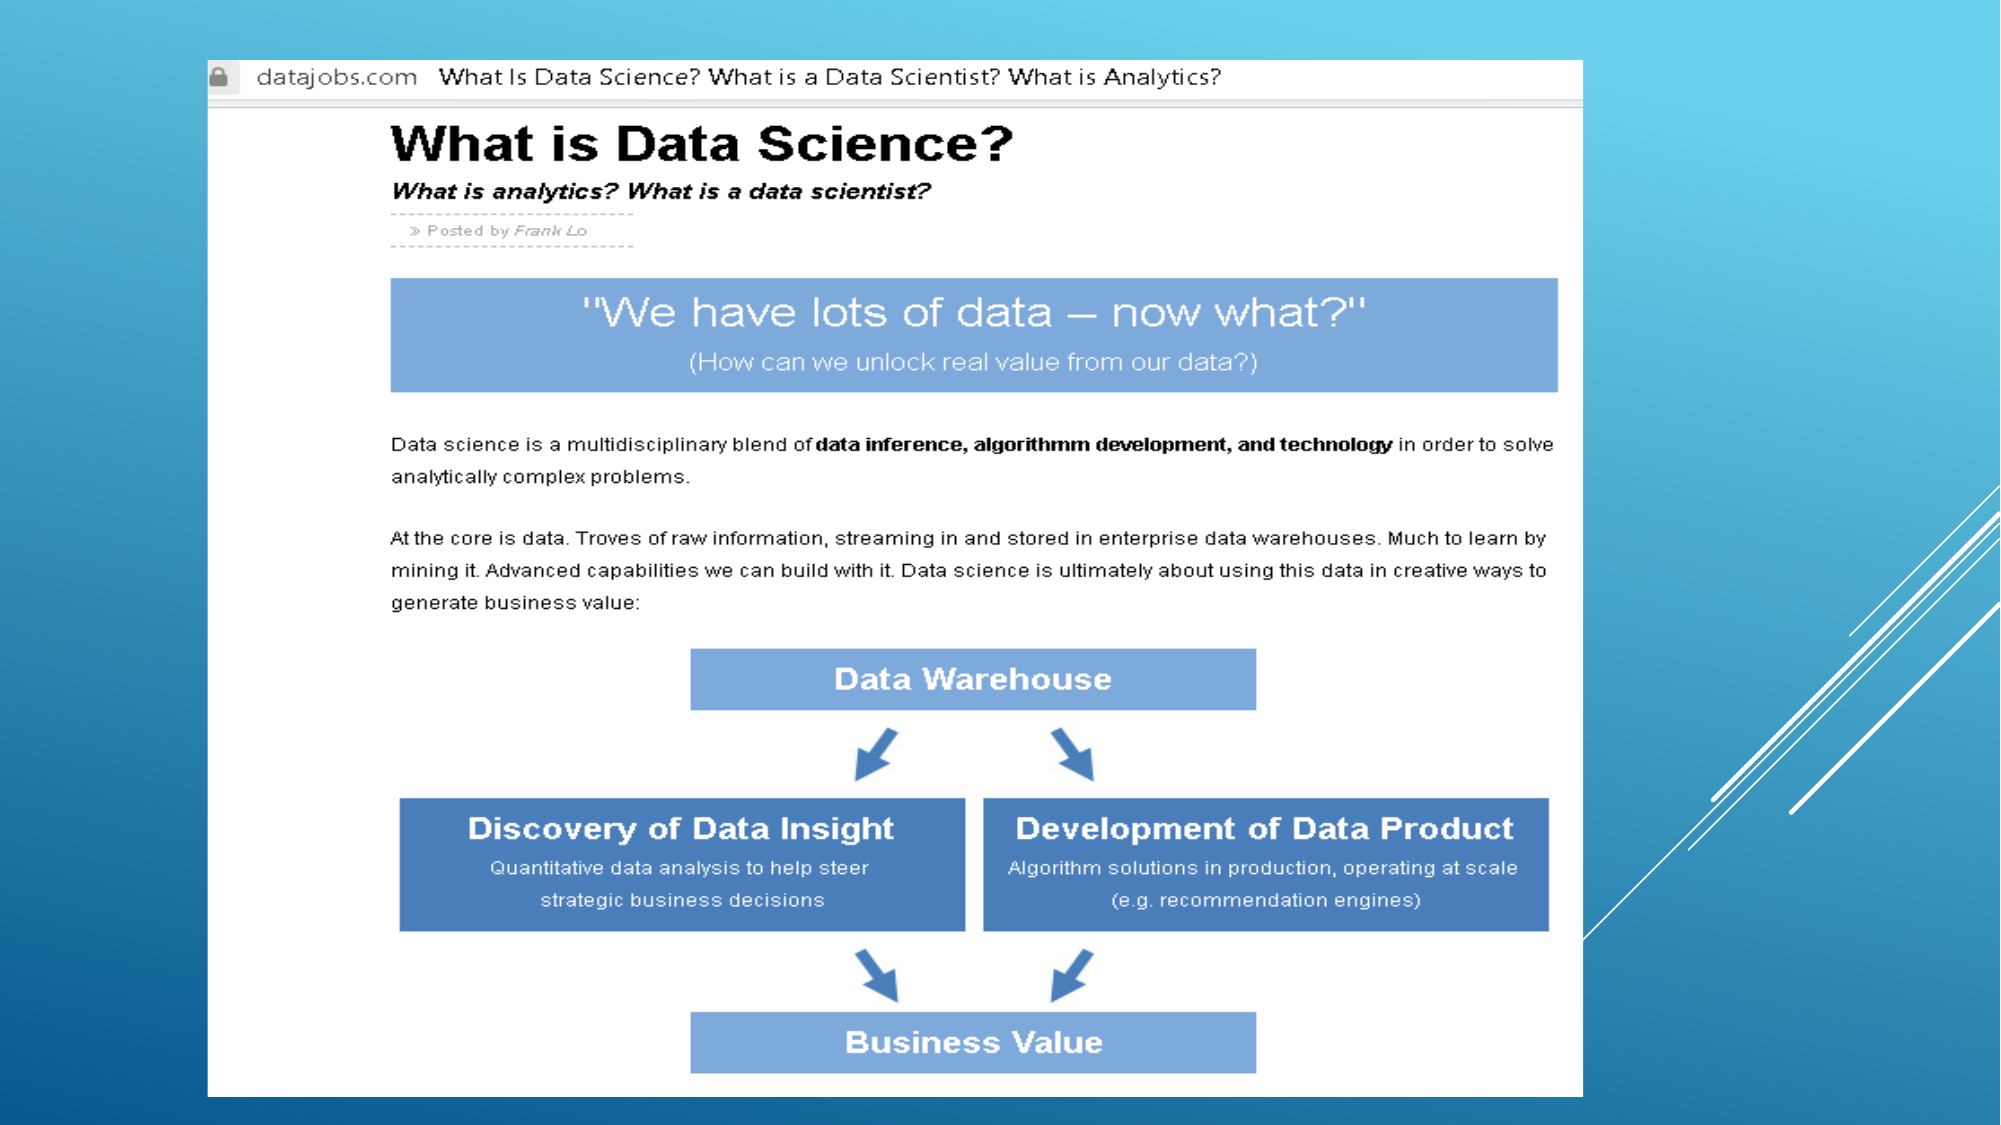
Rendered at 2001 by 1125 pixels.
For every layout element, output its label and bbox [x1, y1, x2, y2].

picture [207, 59, 1584, 1097]
